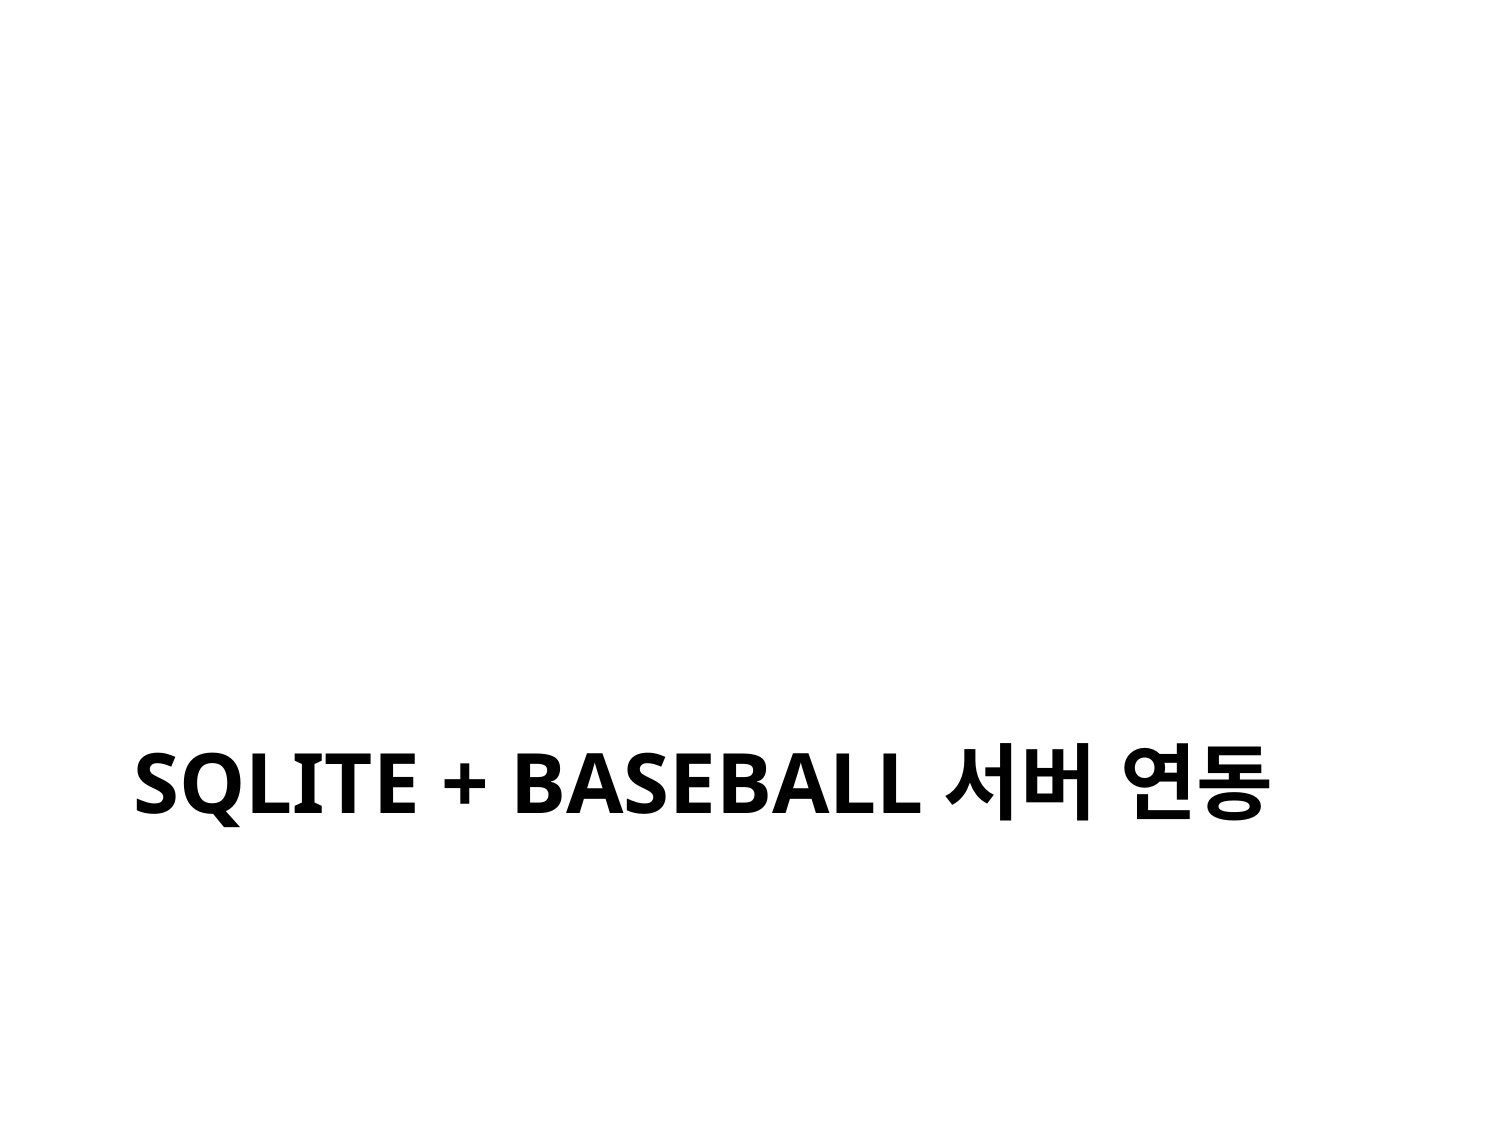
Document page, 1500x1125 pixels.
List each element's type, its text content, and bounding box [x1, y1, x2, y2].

title Sqlite + Baseball서버 연동 [118, 722, 1394, 947]
